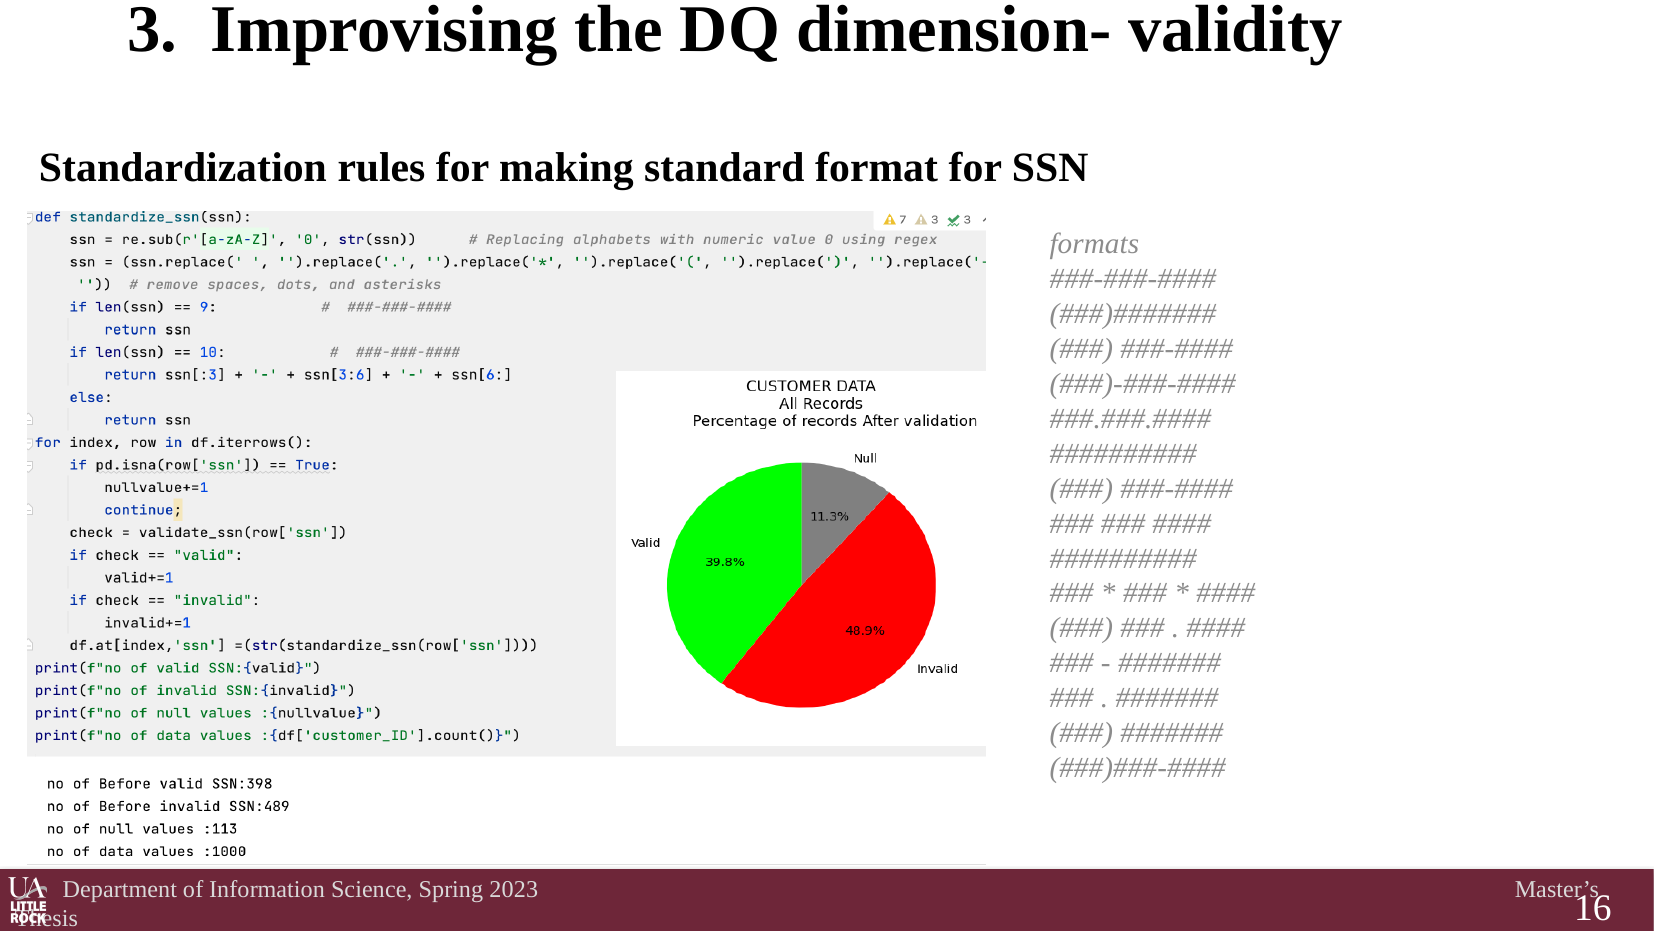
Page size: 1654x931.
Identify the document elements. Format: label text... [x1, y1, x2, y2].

picture [0, 868, 56, 931]
text_box Department of Information Science, Spring 2023 Master’s Thesis [59, 868, 1654, 931]
picture [27, 211, 986, 865]
slide_number 16 [1254, 875, 1627, 925]
text_box Standardization rules for making standard format for SSN [24, 132, 1108, 248]
text_box formats ###-###-#### (###)####### (###) ###-#### (###)-###-#### ###.###.#### ########## (###) ###-#### ### ### #### ########## ### * ### * #### (###) ### . #### ### - ####### ### . ####### (###) ####### (###)###-#### [1034, 181, 1580, 791]
list 3. Improvising the DQ dimension- validity [127, 36, 1580, 159]
